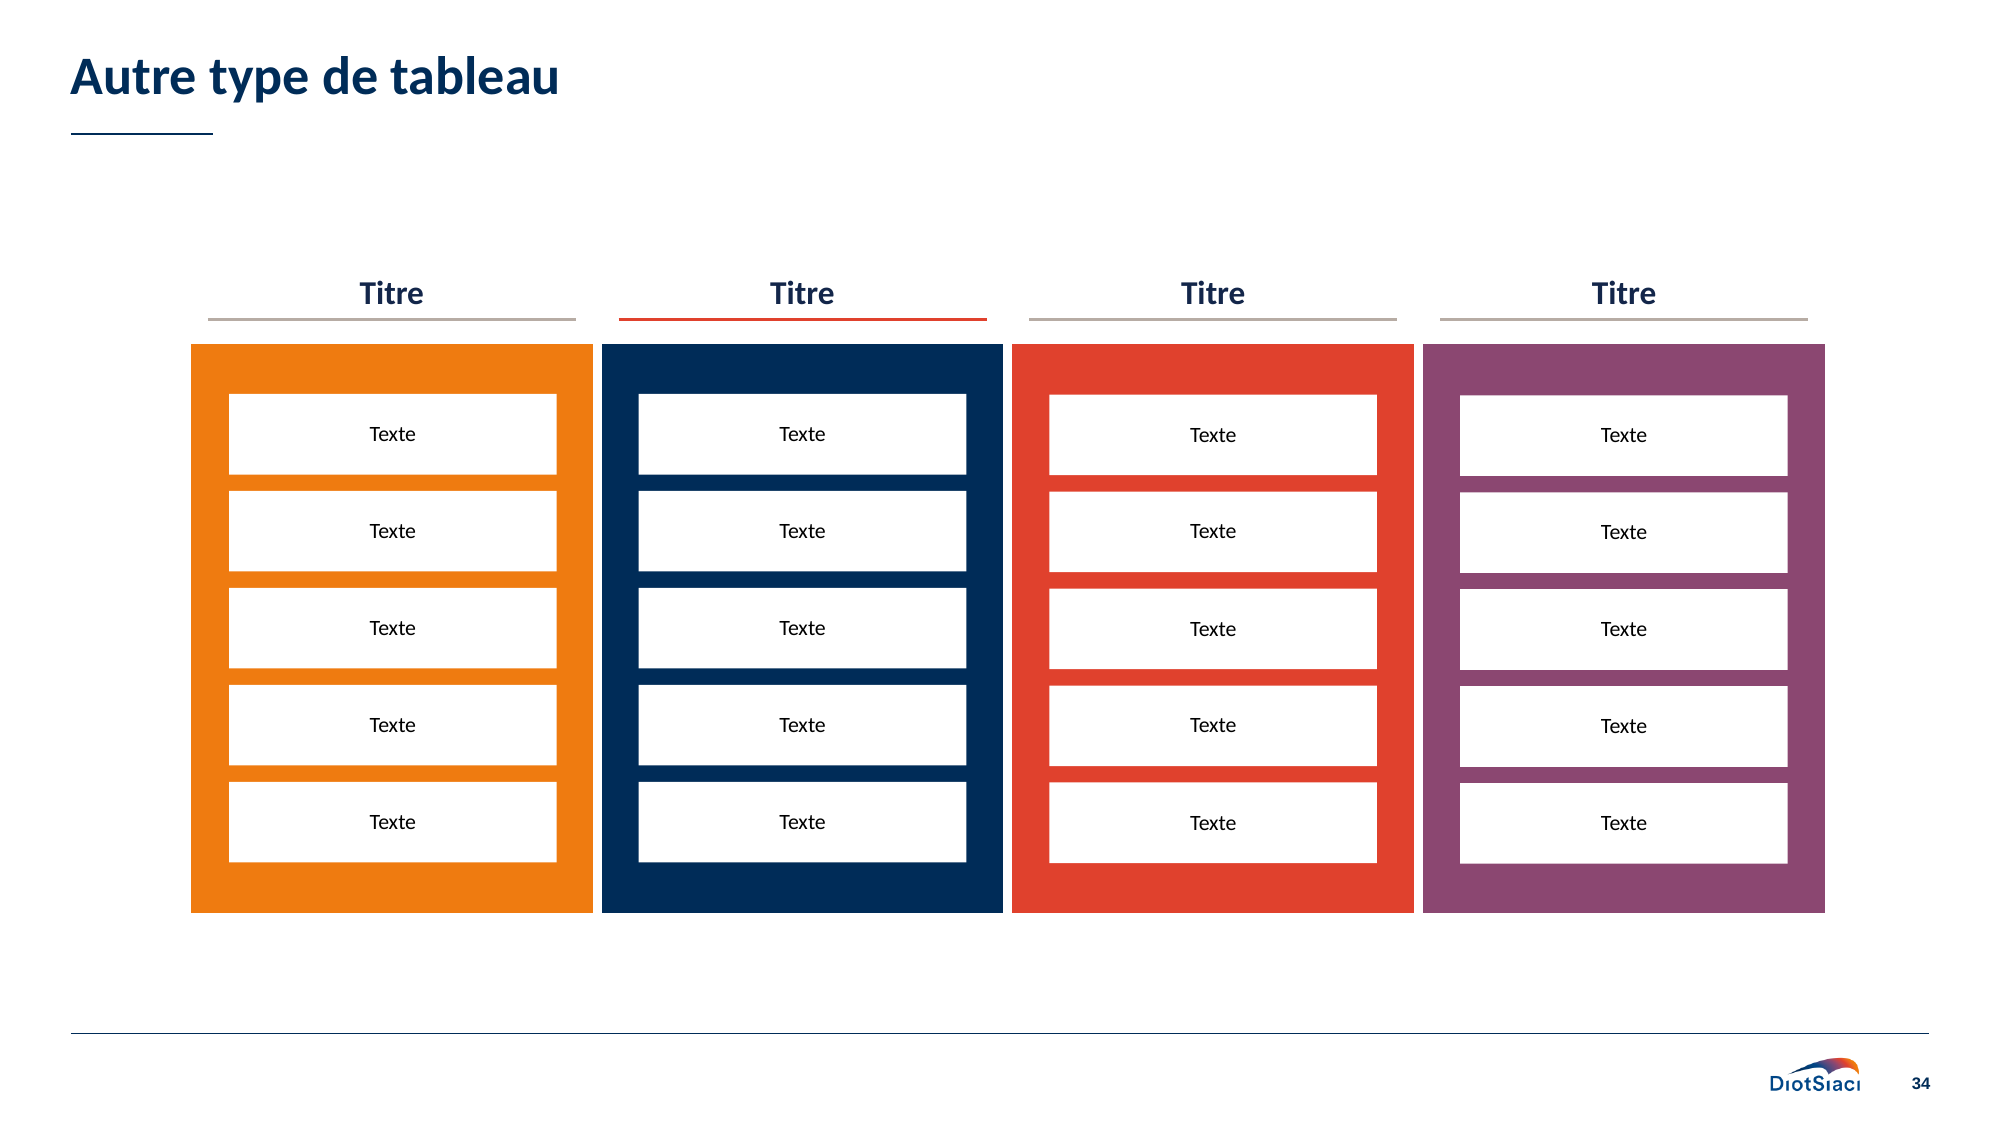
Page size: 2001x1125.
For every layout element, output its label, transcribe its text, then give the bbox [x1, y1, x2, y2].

slide_number 34 [1871, 1072, 1931, 1103]
title Autre type de tableau [70, 0, 1930, 110]
picture [1766, 1056, 1864, 1092]
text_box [189, 266, 1827, 915]
